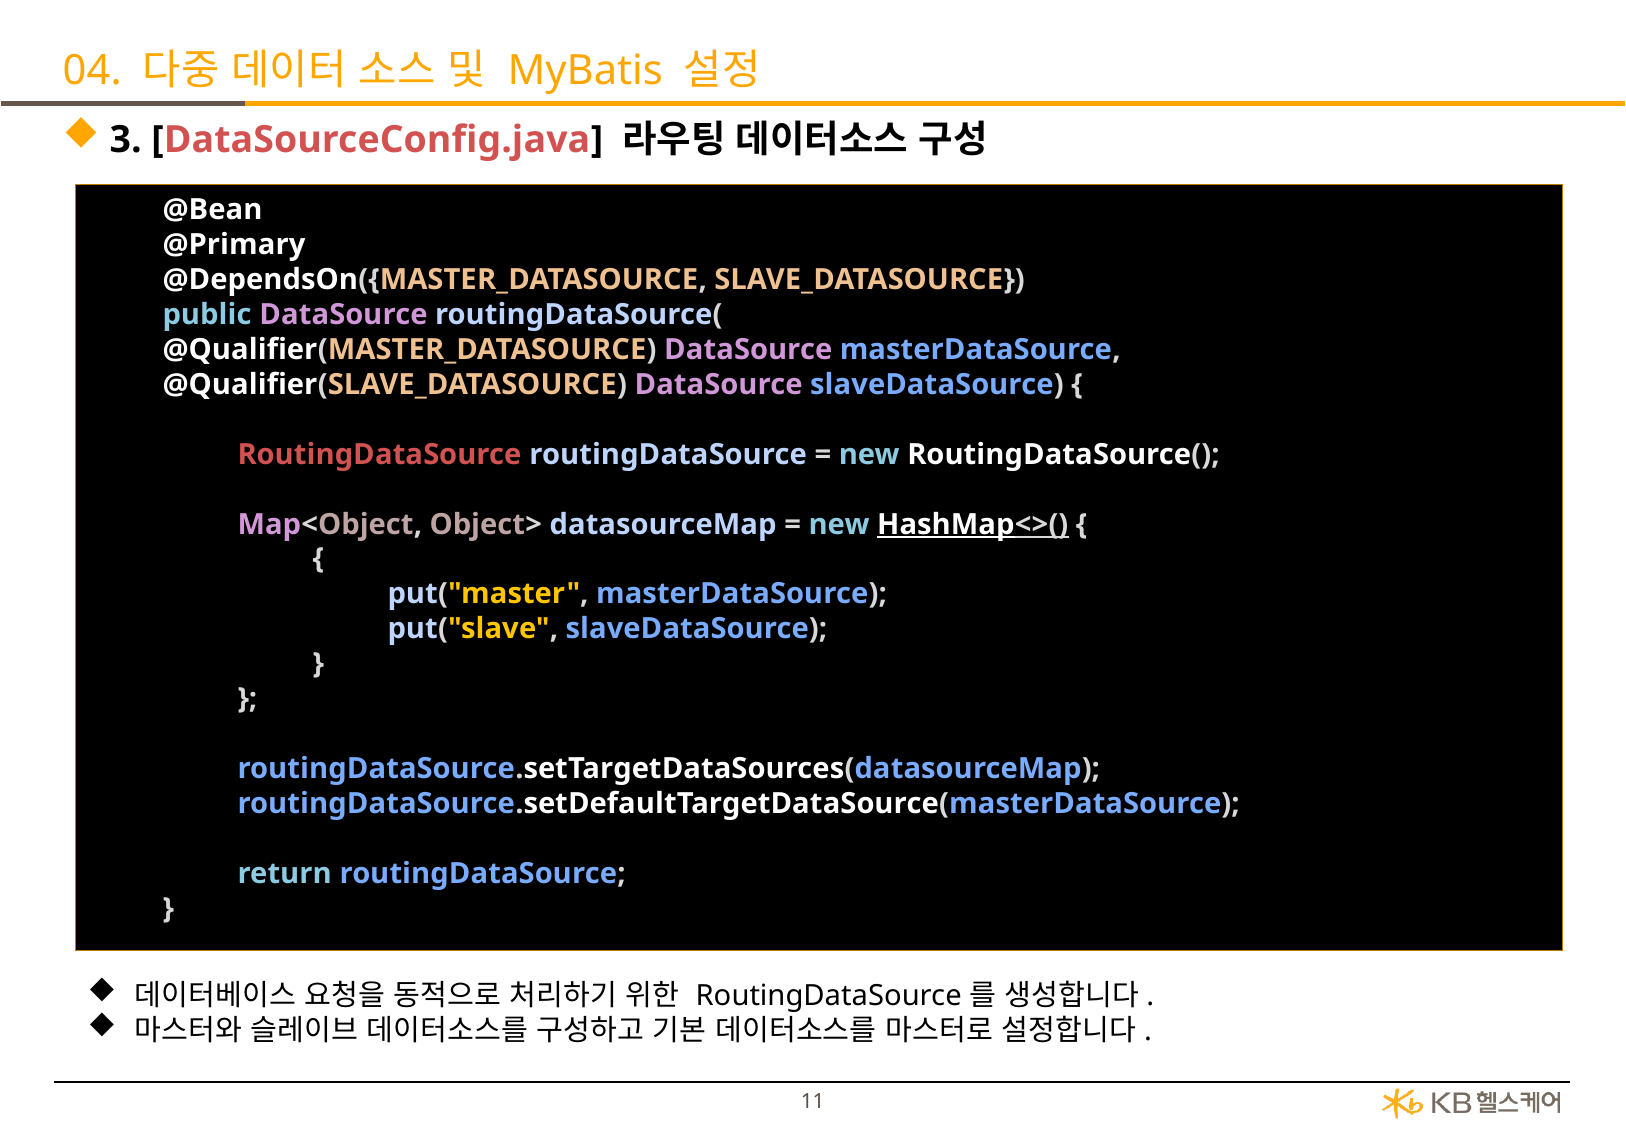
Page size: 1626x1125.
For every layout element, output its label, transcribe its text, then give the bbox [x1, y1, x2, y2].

text_box @Bean @Primary @DependsOn({MASTER_DATASOURCE, SLAVE_DATASOURCE}) public DataSource routingDataSource( @Qualifier(MASTER_DATASOURCE) DataSource masterDataSource, @Qualifier(SLAVE_DATASOURCE) DataSource slaveDataSource) { RoutingDataSource routingDataSource = new RoutingDataSource(); Map<Object, Object> datasourceMap = new HashMap<>() { { put("master", masterDataSource); put("slave", slaveDataSource); } }; routingDataSource.setTargetDataSources(datasourceMap); routingDataSource.setDefaultTargetDataSource(masterDataSource); return routingDataSource; } [75, 184, 1563, 951]
text_box 데이터베이스 요청을 동적으로 처리하기 위한 RoutingDataSource를 생성합니다. 마스터와 슬레이브 데이터소스를 구성하고 기본 데이터소스를 마스터로 설정합니다. [75, 970, 1540, 1061]
list 3. [DataSourceConfig.java] 라우팅 데이터소스 구성 [62, 119, 1563, 325]
title 04. 다중 데이터 소스 및 MyBatis 설정 [62, 49, 1179, 95]
picture [1376, 1085, 1566, 1120]
